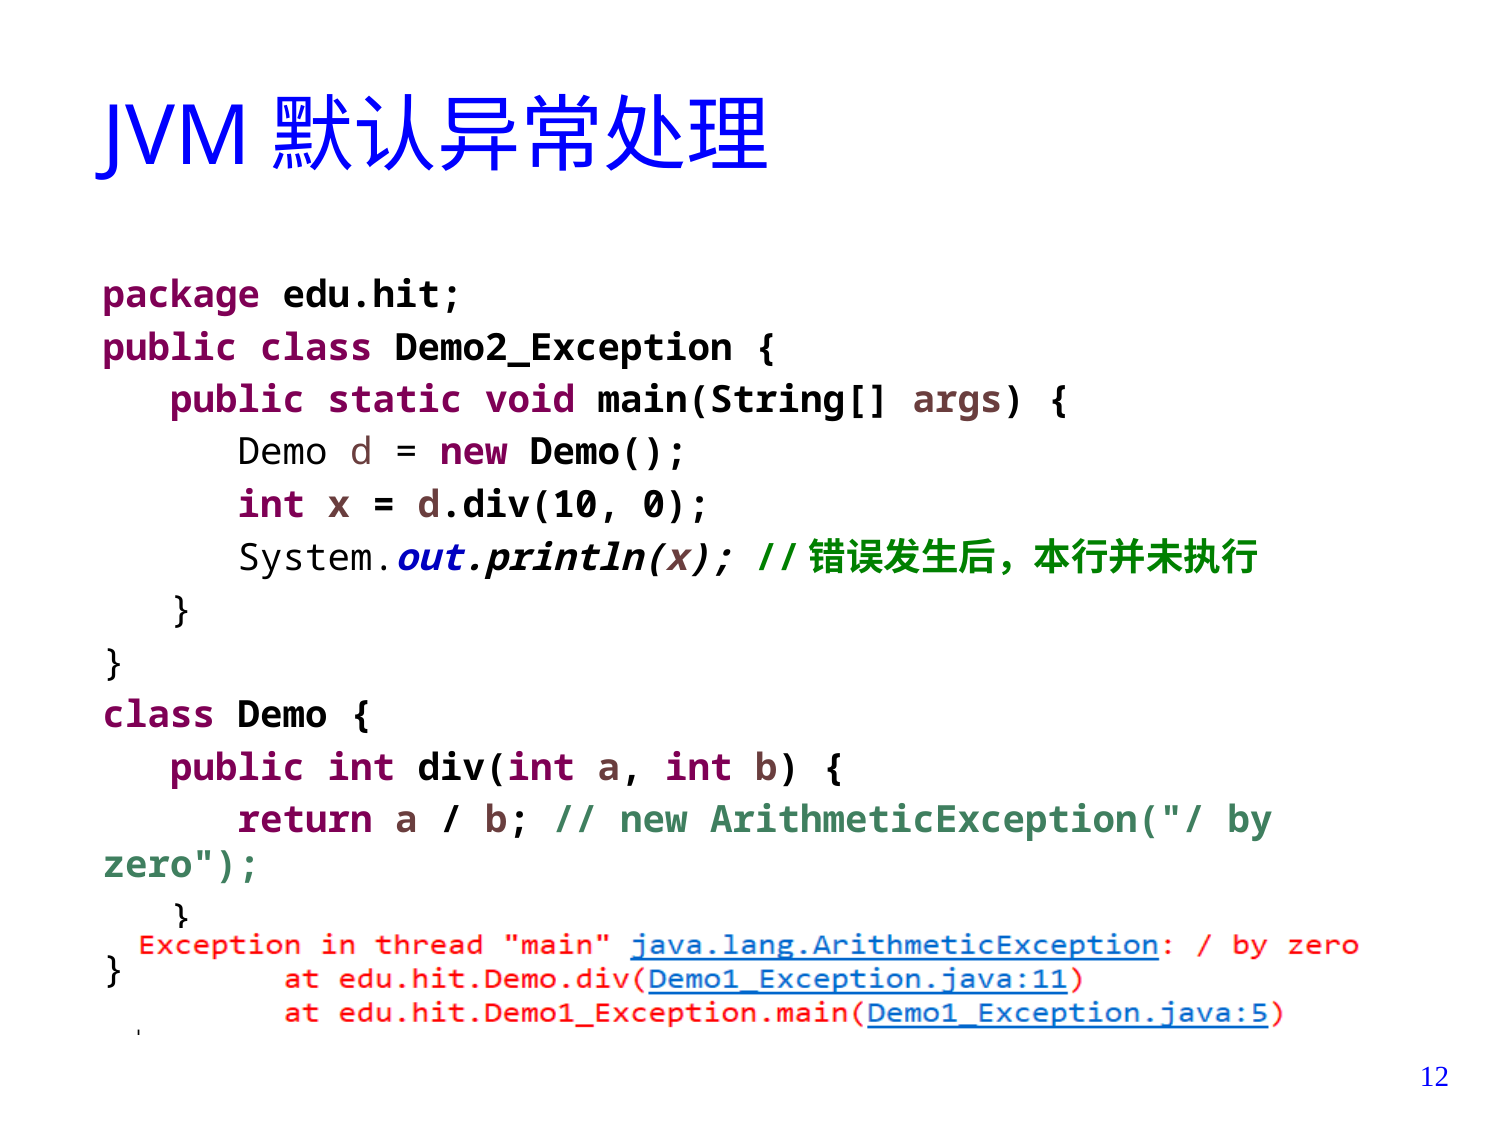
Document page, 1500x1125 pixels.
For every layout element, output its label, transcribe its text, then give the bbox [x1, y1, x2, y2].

title JVM默认异常处理 [87, 37, 1363, 225]
slide_number 12 [1364, 1049, 1465, 1125]
list package edu.hit; public class Demo2_Exception { public static void main(String[] args) { Demo d = new Demo(); int x = d.div(10, 0); System.out.println(x); //错误发生后，本行并未执行 } } class Demo { public int div(int a, int b) { return a / b; // new ArithmeticException("/ by zero"); } } [87, 262, 1363, 1025]
picture [135, 928, 1366, 1036]
